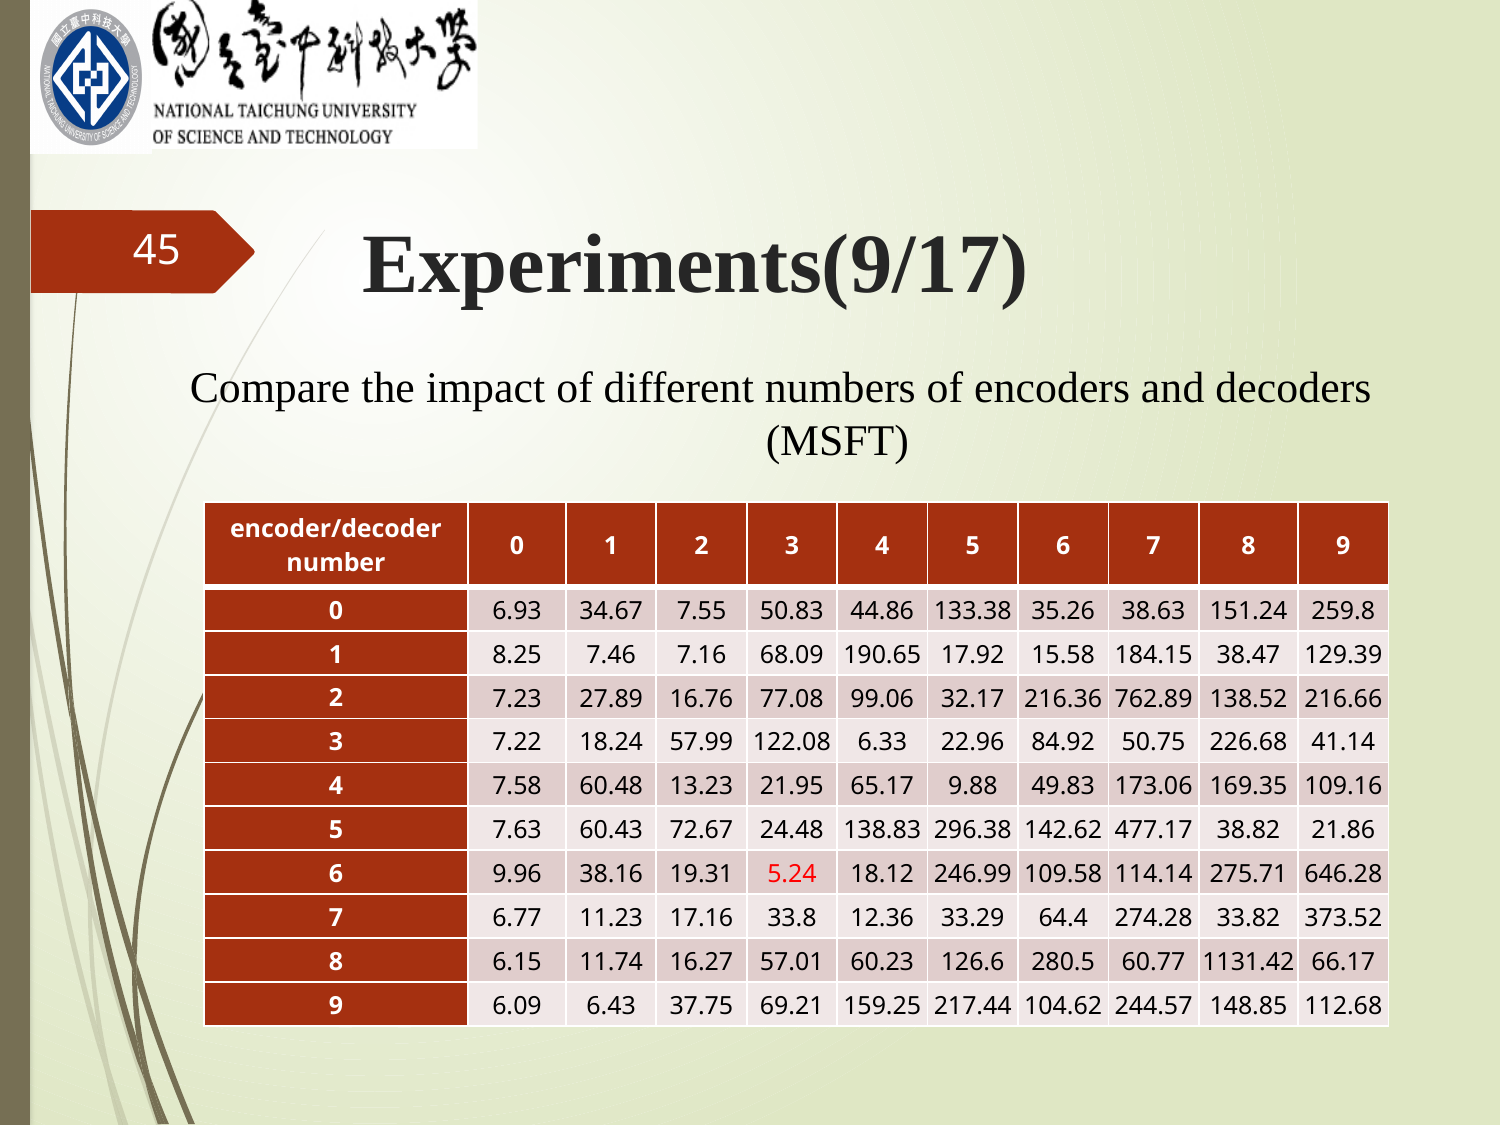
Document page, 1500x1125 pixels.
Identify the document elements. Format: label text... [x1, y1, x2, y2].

table_cell 17.92 [928, 632, 1017, 674]
table_cell 6.77 [469, 895, 565, 937]
table_cell 19.31 [657, 851, 746, 893]
table_cell 373.52 [1299, 895, 1388, 937]
table_cell 37.75 [657, 983, 746, 1025]
table_cell 0 [205, 590, 467, 630]
table_cell 173.06 [1109, 763, 1198, 805]
table_header encoder/decoder number [205, 503, 467, 584]
table_cell 104.62 [1019, 983, 1108, 1025]
table_cell 9.96 [469, 851, 565, 893]
table_cell 77.08 [748, 676, 836, 718]
table_cell 33.8 [748, 895, 836, 937]
table_cell 7.16 [657, 632, 746, 674]
table_cell 159.25 [838, 983, 927, 1025]
table_cell 21.86 [1299, 807, 1388, 849]
table_cell 5.24 [748, 851, 836, 893]
picture [30, 0, 478, 154]
table_header 3 [748, 503, 836, 584]
table_cell 148.85 [1200, 983, 1297, 1025]
table_cell 6.93 [469, 590, 565, 630]
table_cell 1131.42 [1200, 939, 1297, 981]
table_cell 6.09 [469, 983, 565, 1025]
table_cell 7.22 [469, 719, 565, 762]
table_cell 50.75 [1109, 719, 1198, 762]
table_cell 38.47 [1200, 632, 1297, 674]
table_cell 246.99 [928, 851, 1017, 893]
table_header 4 [838, 503, 927, 584]
table_cell 7.58 [469, 763, 565, 805]
table_header 5 [928, 503, 1017, 584]
table_cell 226.68 [1200, 719, 1297, 762]
table_header 8 [1200, 503, 1297, 584]
table_cell 49.83 [1019, 763, 1108, 805]
table_cell 68.09 [748, 632, 836, 674]
table_cell 6.33 [838, 719, 927, 762]
table_cell 33.29 [928, 895, 1017, 937]
table_header 2 [657, 503, 746, 584]
table_cell 38.16 [567, 851, 655, 893]
table_cell 22.96 [928, 719, 1017, 762]
table_cell 60.23 [838, 939, 927, 981]
table_cell 8 [205, 939, 467, 981]
table_cell 72.67 [657, 807, 746, 849]
table_cell 12.36 [838, 895, 927, 937]
table_header 6 [1019, 503, 1108, 584]
table_cell 7.55 [657, 590, 746, 630]
table_cell 5 [205, 807, 467, 849]
table_cell 34.67 [567, 590, 655, 630]
table_cell 33.82 [1200, 895, 1297, 937]
table_cell 60.77 [1109, 939, 1198, 981]
table_cell 2 [205, 676, 467, 718]
table_cell 4 [205, 763, 467, 805]
table_cell 296.38 [928, 807, 1017, 849]
table_cell 7.63 [469, 807, 565, 849]
table_cell 9 [205, 983, 467, 1025]
table_cell 190.65 [838, 632, 927, 674]
table_cell 7.46 [567, 632, 655, 674]
table_cell 7 [205, 895, 467, 937]
table_cell 133.38 [928, 590, 1017, 630]
table_cell 109.58 [1019, 851, 1108, 893]
table_cell 244.57 [1109, 983, 1198, 1025]
table_cell 99.06 [838, 676, 927, 718]
table_cell 16.27 [657, 939, 746, 981]
table_cell 151.24 [1200, 590, 1297, 630]
table_cell 84.92 [1019, 719, 1108, 762]
table_header 9 [1299, 503, 1388, 584]
table_cell 69.21 [748, 983, 836, 1025]
table_cell 65.17 [838, 763, 927, 805]
table_cell 6.43 [567, 983, 655, 1025]
table_cell 8.25 [469, 632, 565, 674]
table_header 0 [469, 503, 565, 584]
table_cell 35.26 [1019, 590, 1108, 630]
table_cell 1 [205, 632, 467, 674]
table_cell 18.24 [567, 719, 655, 762]
table_cell 44.86 [838, 590, 927, 630]
table_cell 126.6 [928, 939, 1017, 981]
table_cell 41.14 [1299, 719, 1388, 762]
table_cell 280.5 [1019, 939, 1108, 981]
table_cell 274.28 [1109, 895, 1198, 937]
table_cell 122.08 [748, 719, 836, 762]
table_cell 60.48 [567, 763, 655, 805]
table_cell 38.63 [1109, 590, 1198, 630]
table_cell 57.99 [657, 719, 746, 762]
table_header 7 [1109, 503, 1198, 584]
table_cell 169.35 [1200, 763, 1297, 805]
table_cell 7.23 [469, 676, 565, 718]
table_cell 112.68 [1299, 983, 1388, 1025]
table_cell 32.17 [928, 676, 1017, 718]
table_cell 11.74 [567, 939, 655, 981]
table_cell 66.17 [1299, 939, 1388, 981]
table_cell 259.8 [1299, 590, 1388, 630]
table_cell 6 [205, 851, 467, 893]
table_cell 762.89 [1109, 676, 1198, 718]
table_cell 129.39 [1299, 632, 1388, 674]
table_cell 11.23 [567, 895, 655, 937]
table_cell 3 [205, 719, 467, 762]
table_cell 38.82 [1200, 807, 1297, 849]
table_cell 114.14 [1109, 851, 1198, 893]
text_box Experiments(9/17) [351, 202, 1149, 351]
table_cell 9.88 [928, 763, 1017, 805]
table_cell 17.16 [657, 895, 746, 937]
table_cell 646.28 [1299, 851, 1388, 893]
table_cell 217.44 [928, 983, 1017, 1025]
table_cell 216.66 [1299, 676, 1388, 718]
table_cell 216.36 [1019, 676, 1108, 718]
table_cell 21.95 [748, 763, 836, 805]
table_cell 24.48 [748, 807, 836, 849]
table_cell 64.4 [1019, 895, 1108, 937]
table_cell 27.89 [567, 676, 655, 718]
table_cell 15.58 [1019, 632, 1108, 674]
table_header 1 [567, 503, 655, 584]
text_box Compare the impact of different numbers of encoders and decoders (MSFT) [174, 351, 1500, 472]
table_cell 138.83 [838, 807, 927, 849]
table_cell 275.71 [1200, 851, 1297, 893]
table_cell 50.83 [748, 590, 836, 630]
table_cell 13.23 [657, 763, 746, 805]
slide_number 45 [99, 221, 196, 282]
table_cell 138.52 [1200, 676, 1297, 718]
table_cell 16.76 [657, 676, 746, 718]
table_cell 60.43 [567, 807, 655, 849]
table_cell 6.15 [469, 939, 565, 981]
table_cell 109.16 [1299, 763, 1388, 805]
table_cell 184.15 [1109, 632, 1198, 674]
table_cell 477.17 [1109, 807, 1198, 849]
table_cell 57.01 [748, 939, 836, 981]
table_cell 142.62 [1019, 807, 1108, 849]
table_cell 18.12 [838, 851, 927, 893]
